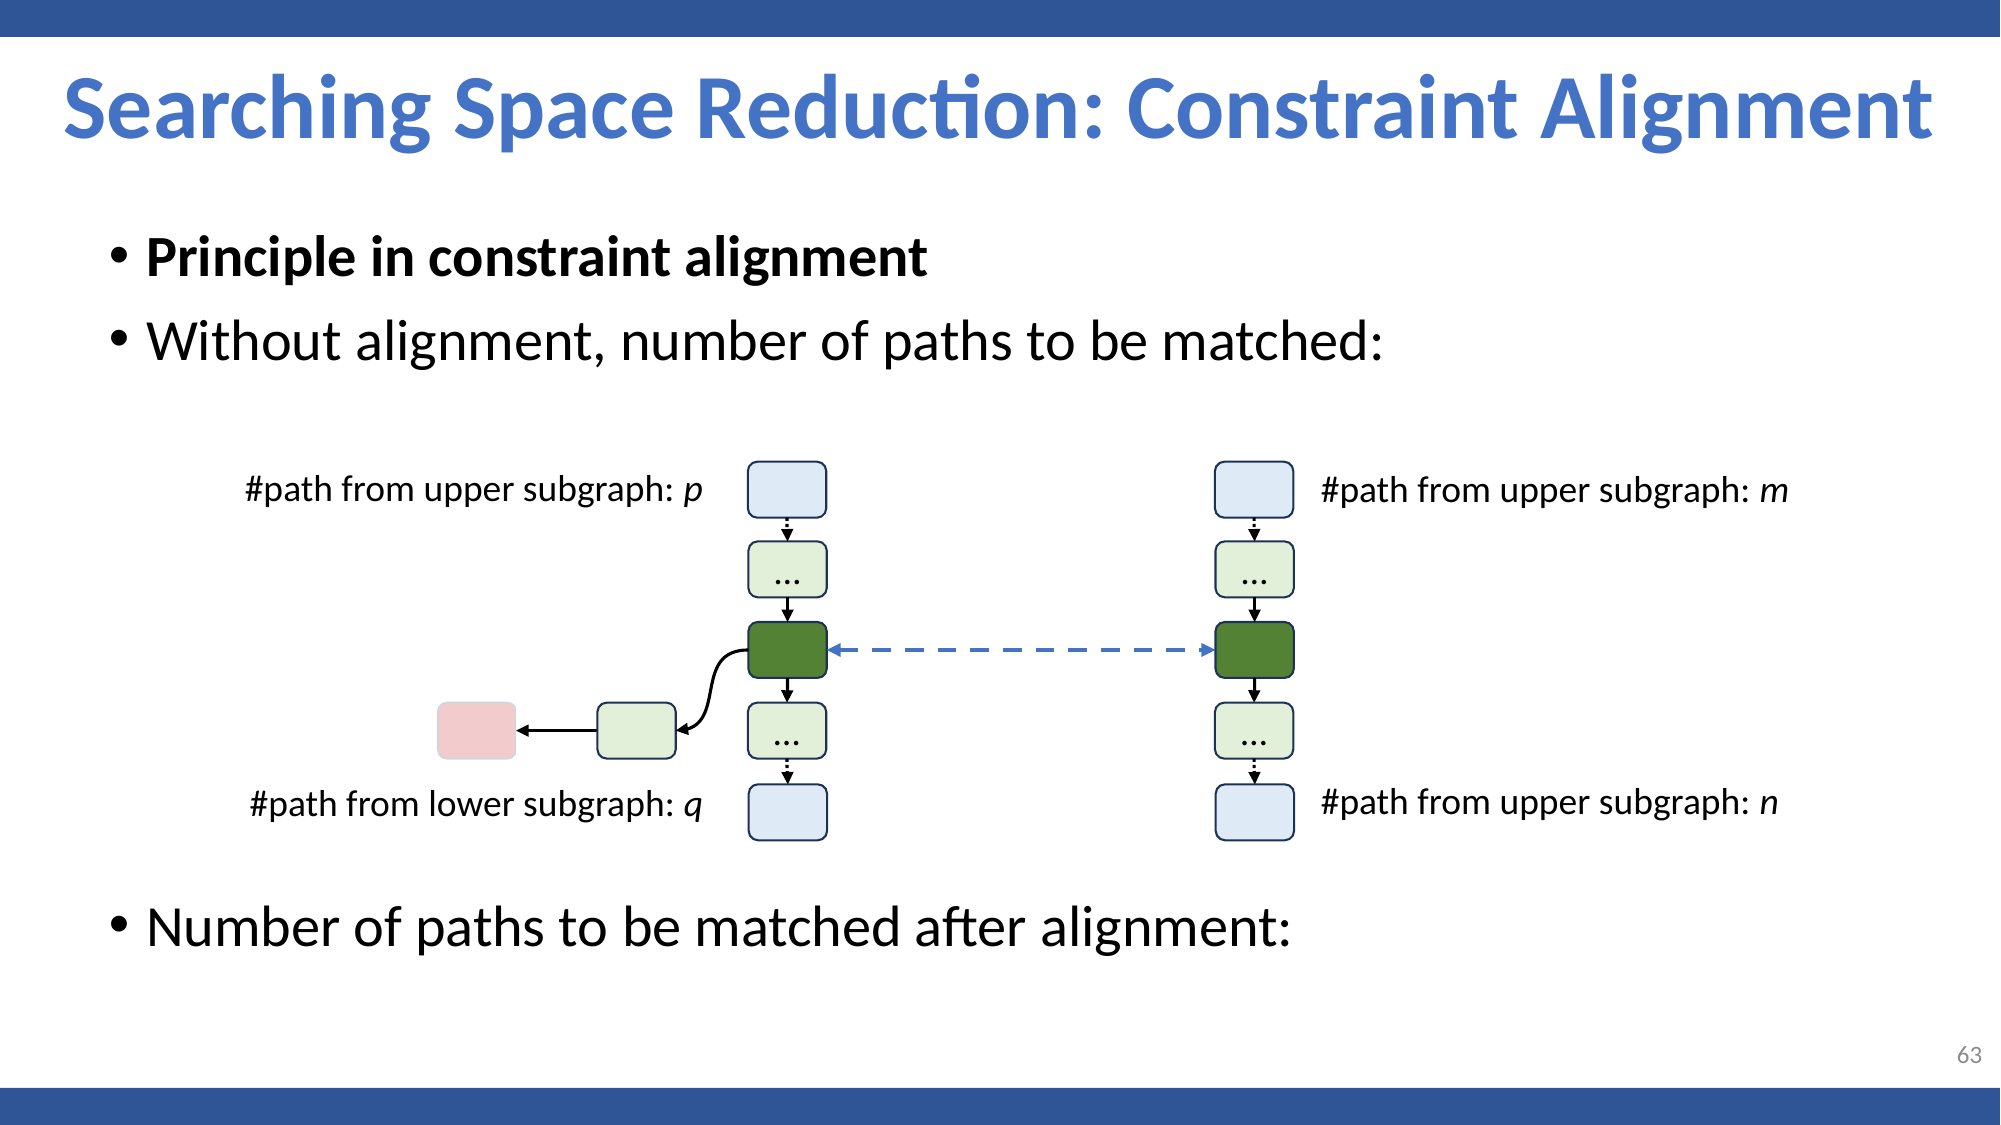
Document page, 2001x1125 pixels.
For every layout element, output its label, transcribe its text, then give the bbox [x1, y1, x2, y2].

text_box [826, 649, 1216, 653]
text_box Searching Space Reduction: Constraint Alignment [0, 0, 2000, 219]
text_box [1213, 460, 1295, 519]
text_box … [1213, 701, 1295, 760]
text_box [746, 460, 828, 519]
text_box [675, 649, 749, 731]
text_box #path from upper subgraph: p [230, 456, 738, 517]
text_box [747, 783, 829, 842]
text_box [406, 699, 518, 762]
text_box [1214, 620, 1295, 679]
text_box … [1214, 540, 1295, 599]
text_box [596, 701, 677, 760]
text_box … [746, 701, 828, 760]
slide_number 63 [1547, 1023, 1998, 1084]
text_box #path from upper subgraph: m [1306, 457, 1814, 517]
text_box … [747, 540, 828, 599]
text_box #path from lower subgraph: q [234, 771, 738, 832]
text_box #path from upper subgraph: n [1306, 769, 1814, 829]
text_box [747, 620, 828, 679]
text_box [1214, 783, 1296, 842]
